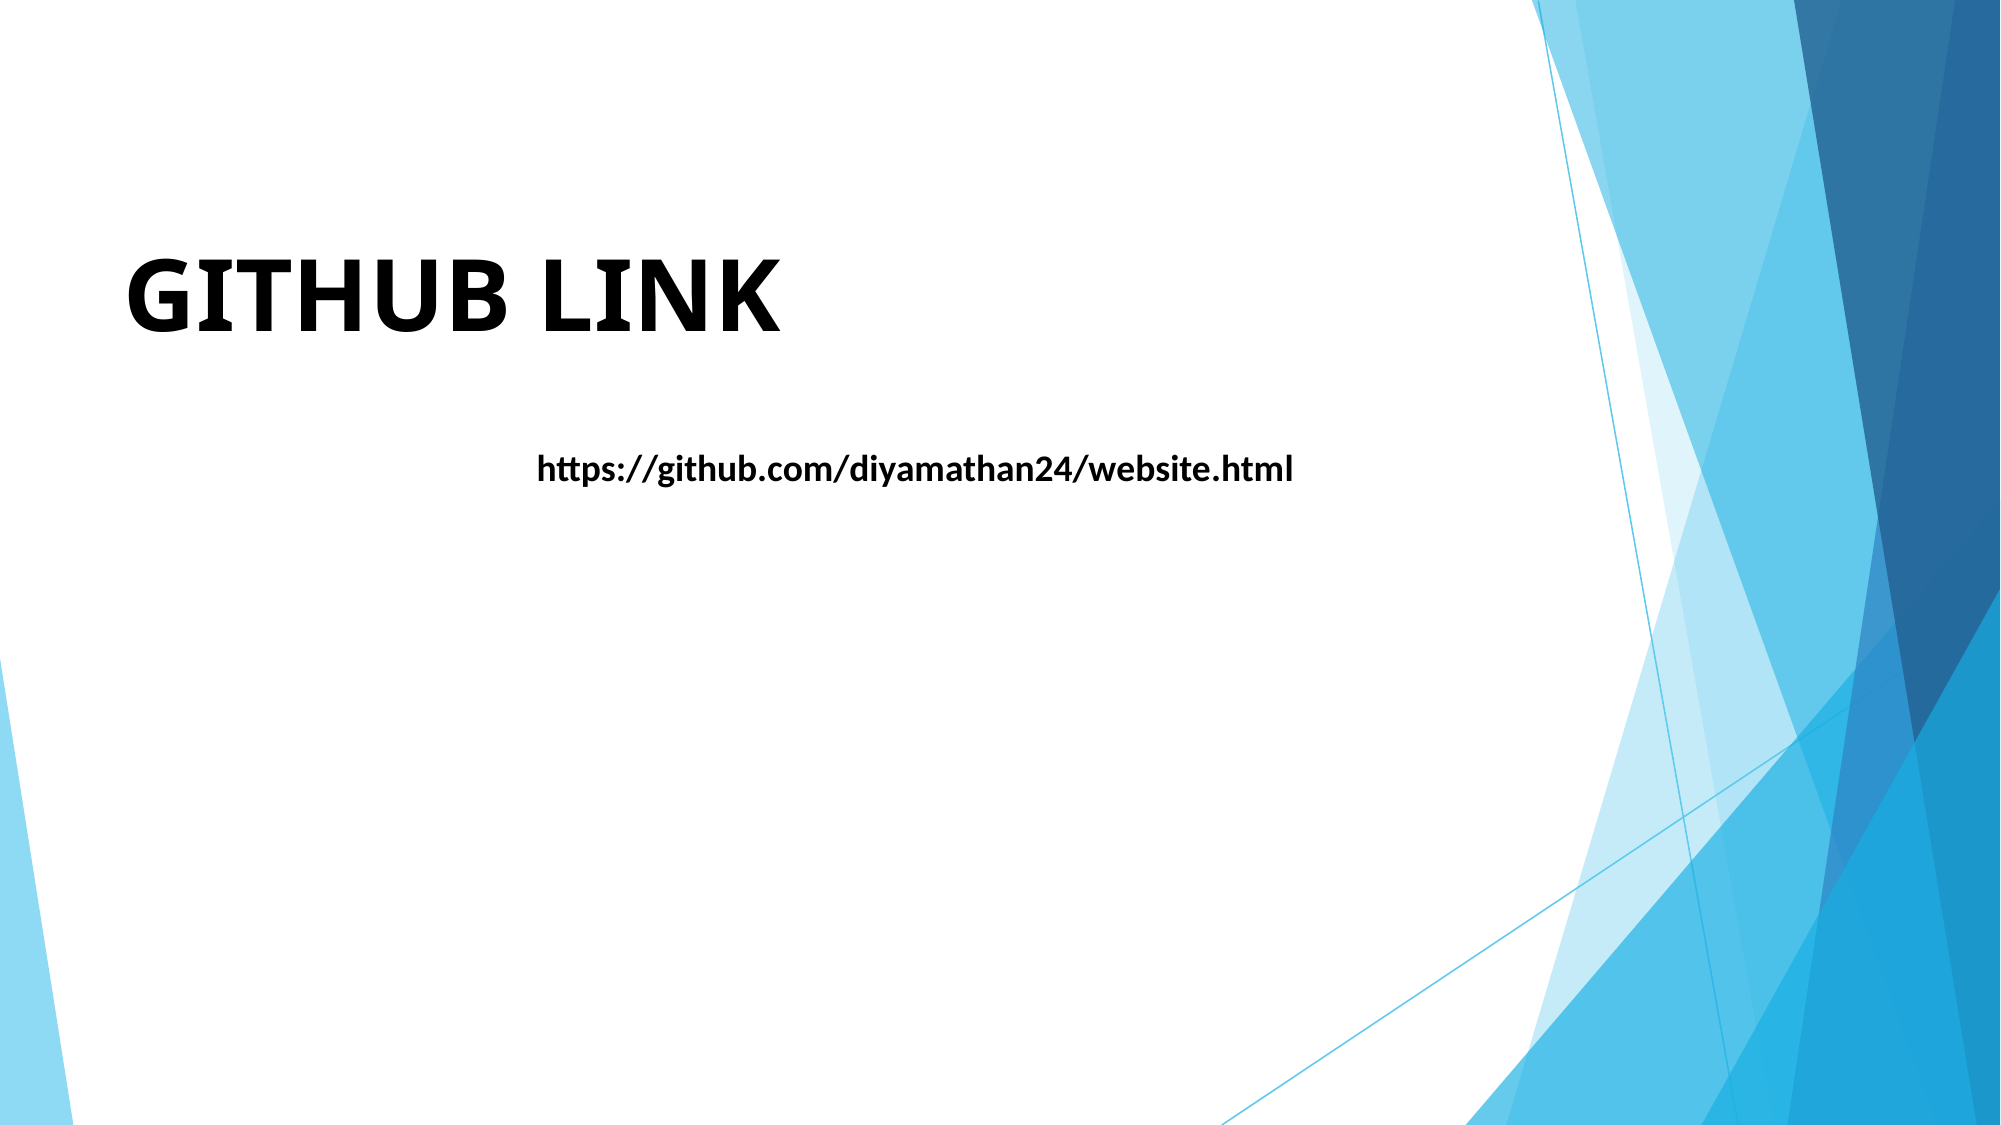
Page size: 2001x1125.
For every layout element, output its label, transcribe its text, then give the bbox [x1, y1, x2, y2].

title GITHUB LINK [123, 231, 1876, 372]
text_box https://github.com/diyamathan24/website.html [521, 436, 1353, 582]
